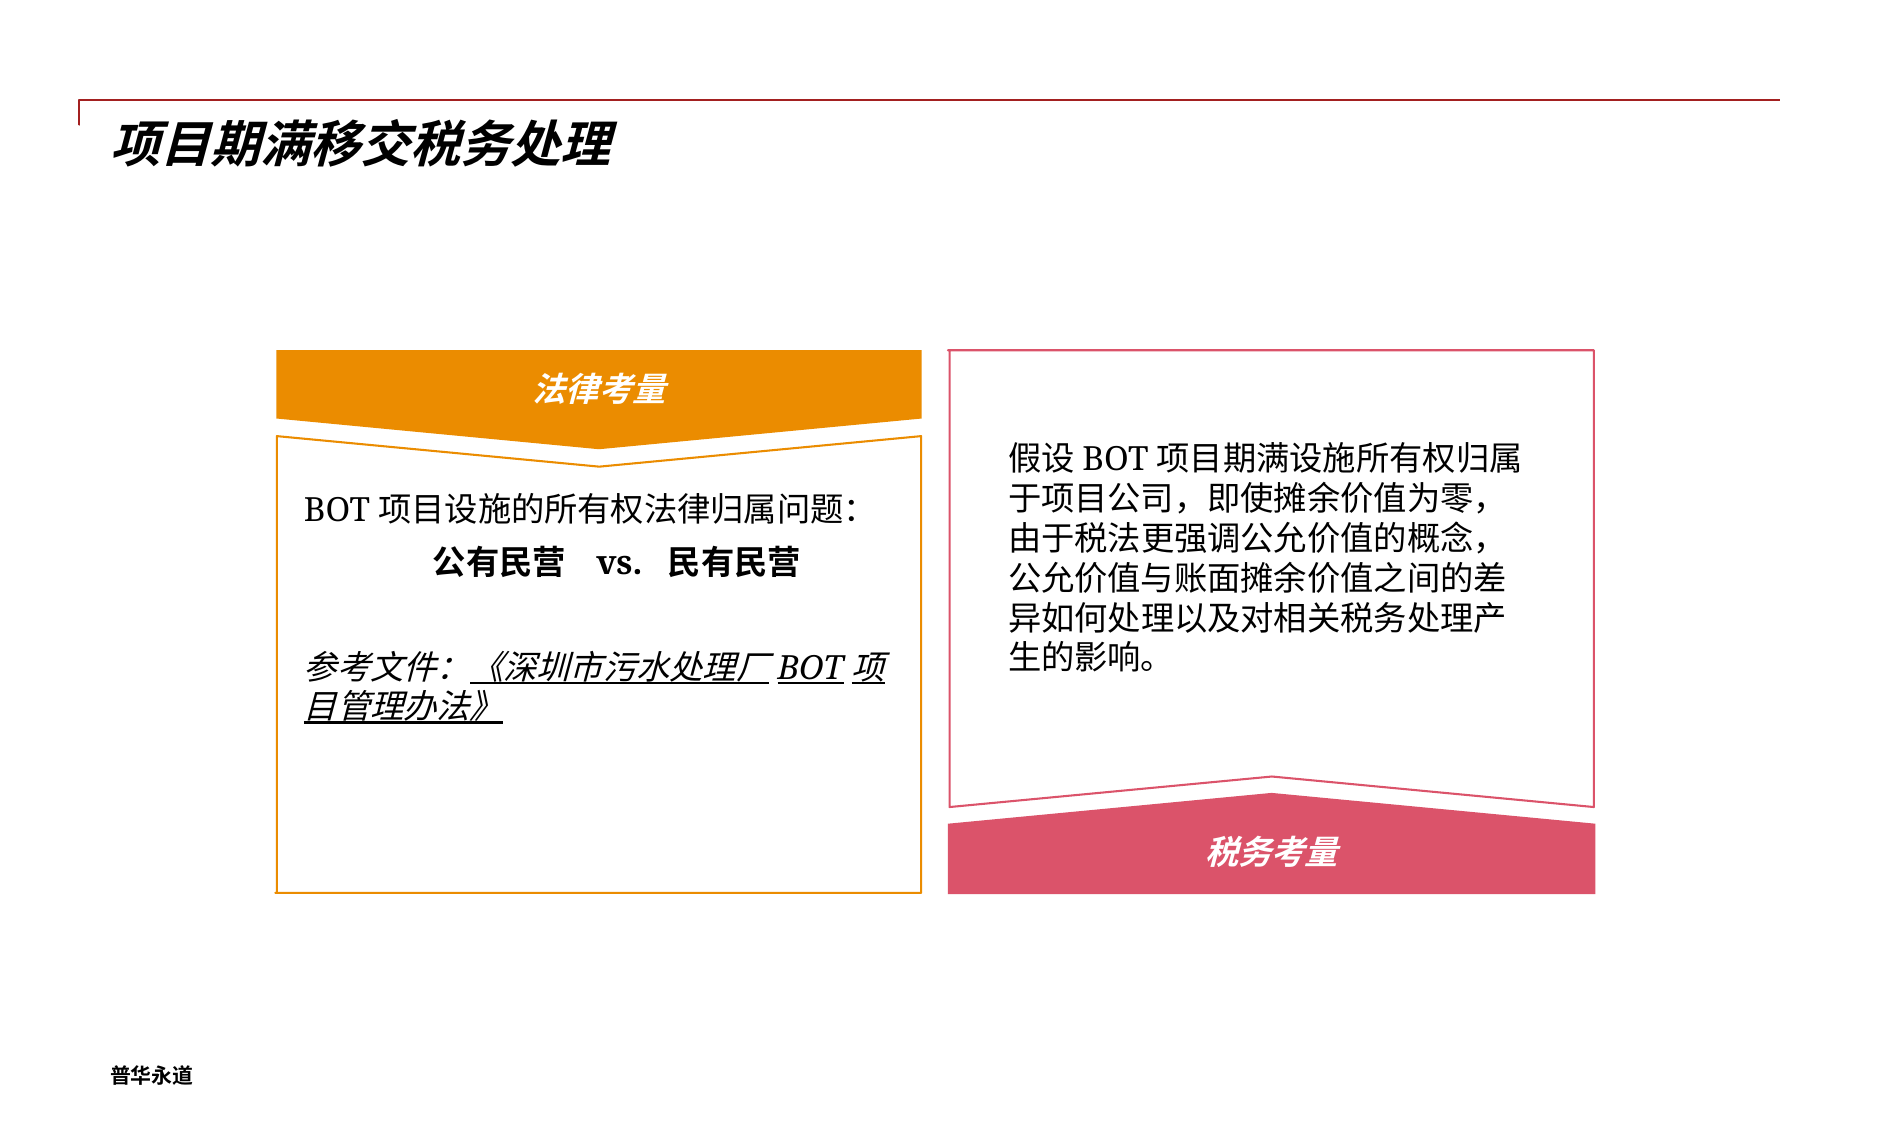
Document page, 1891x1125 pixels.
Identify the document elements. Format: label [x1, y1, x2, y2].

text_box [99, 98, 1791, 1071]
text_box [274, 349, 1595, 894]
